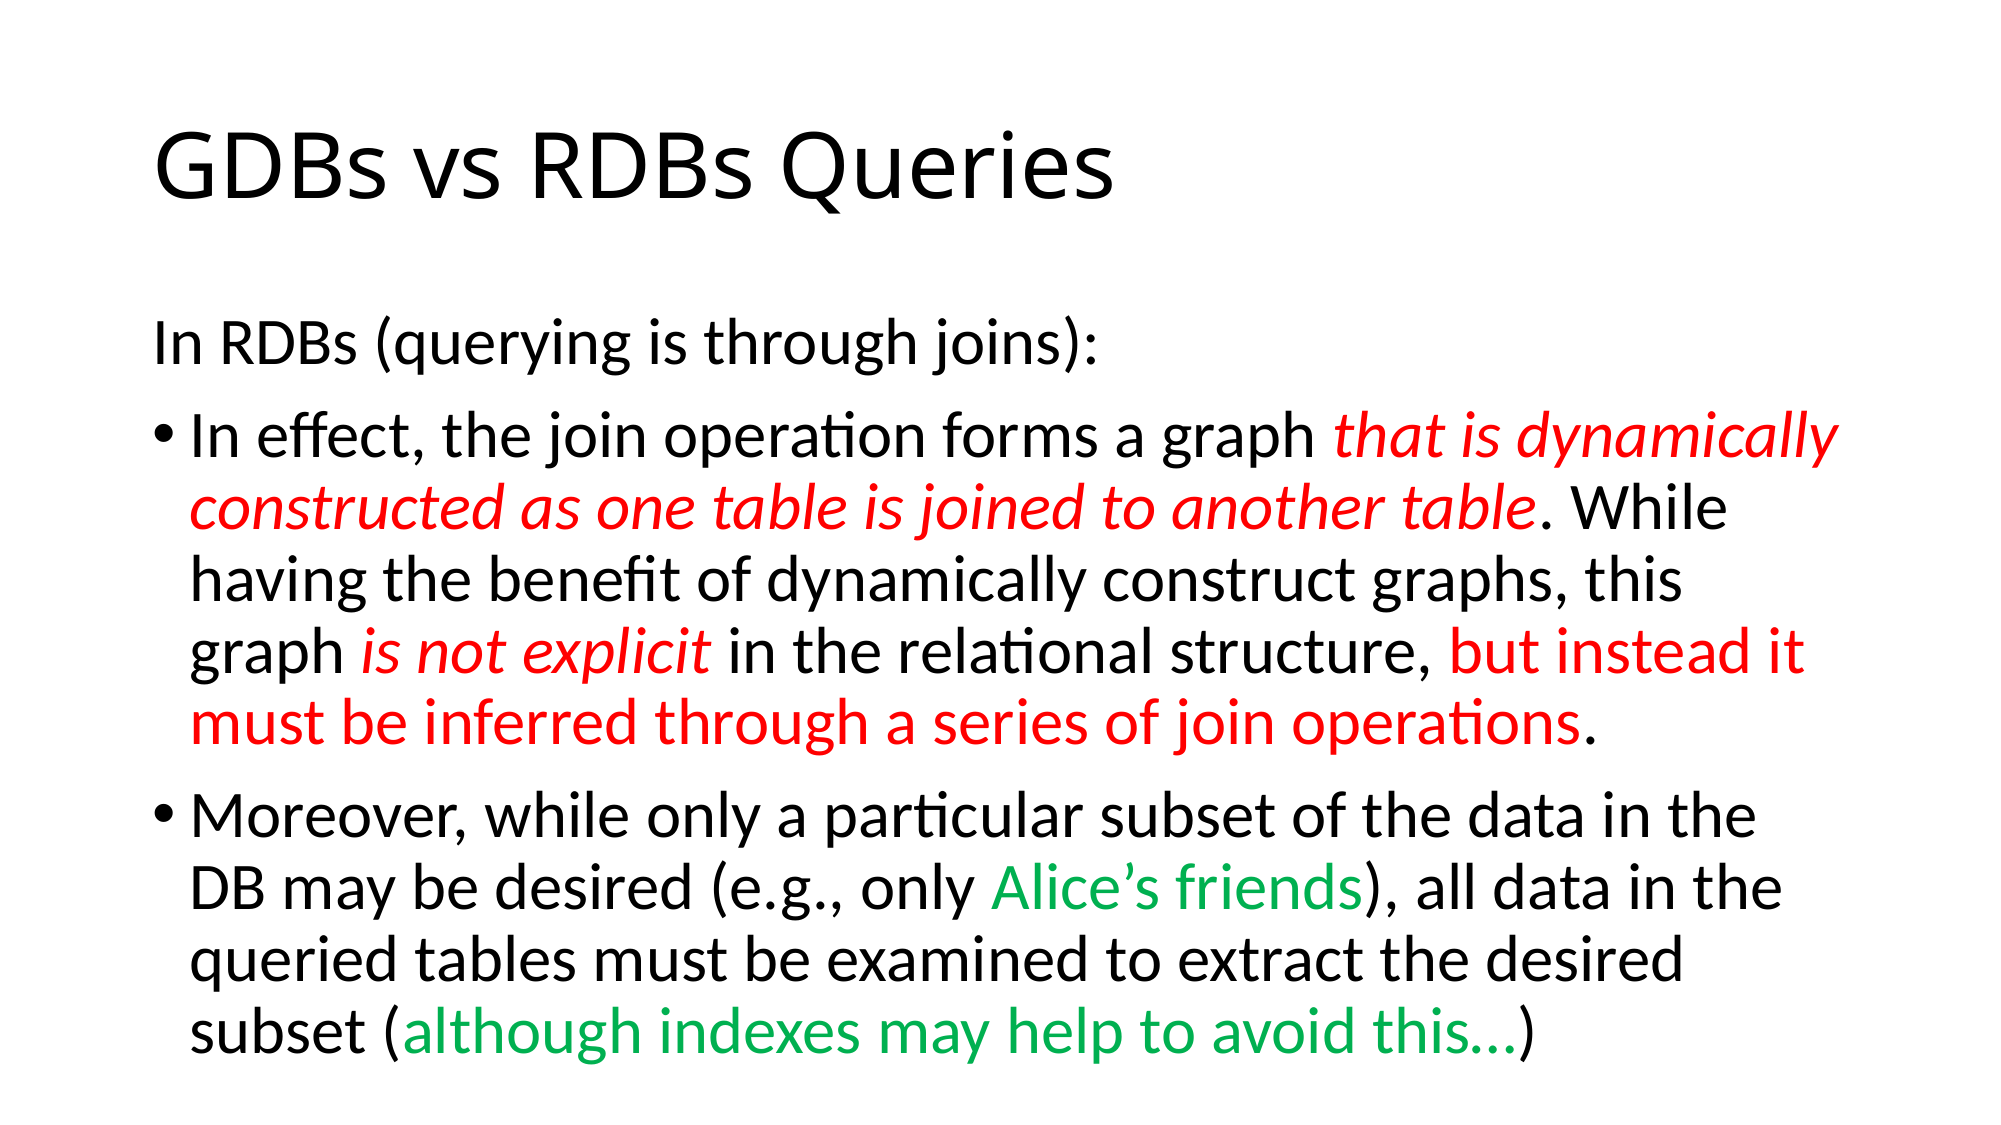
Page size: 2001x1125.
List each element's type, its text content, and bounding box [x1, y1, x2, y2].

title GDBs vs RDBs Queries [137, 59, 1863, 278]
list In RDBs (querying is through joins): In effect, the join operation forms a graph that is dynamically constructed as one table is joined to another table. While having the benefit of dynamically construct graphs, this graph is not explicit in the relational structure, but instead it must be inferred through a series of join operations. Moreover, while only a particular subset of the data in the DB may be desired (e.g., only Alice’s friends), all data in the queried tables must be examined to extract the desired subset (although indexes may help to avoid this…) [137, 299, 1863, 1095]
